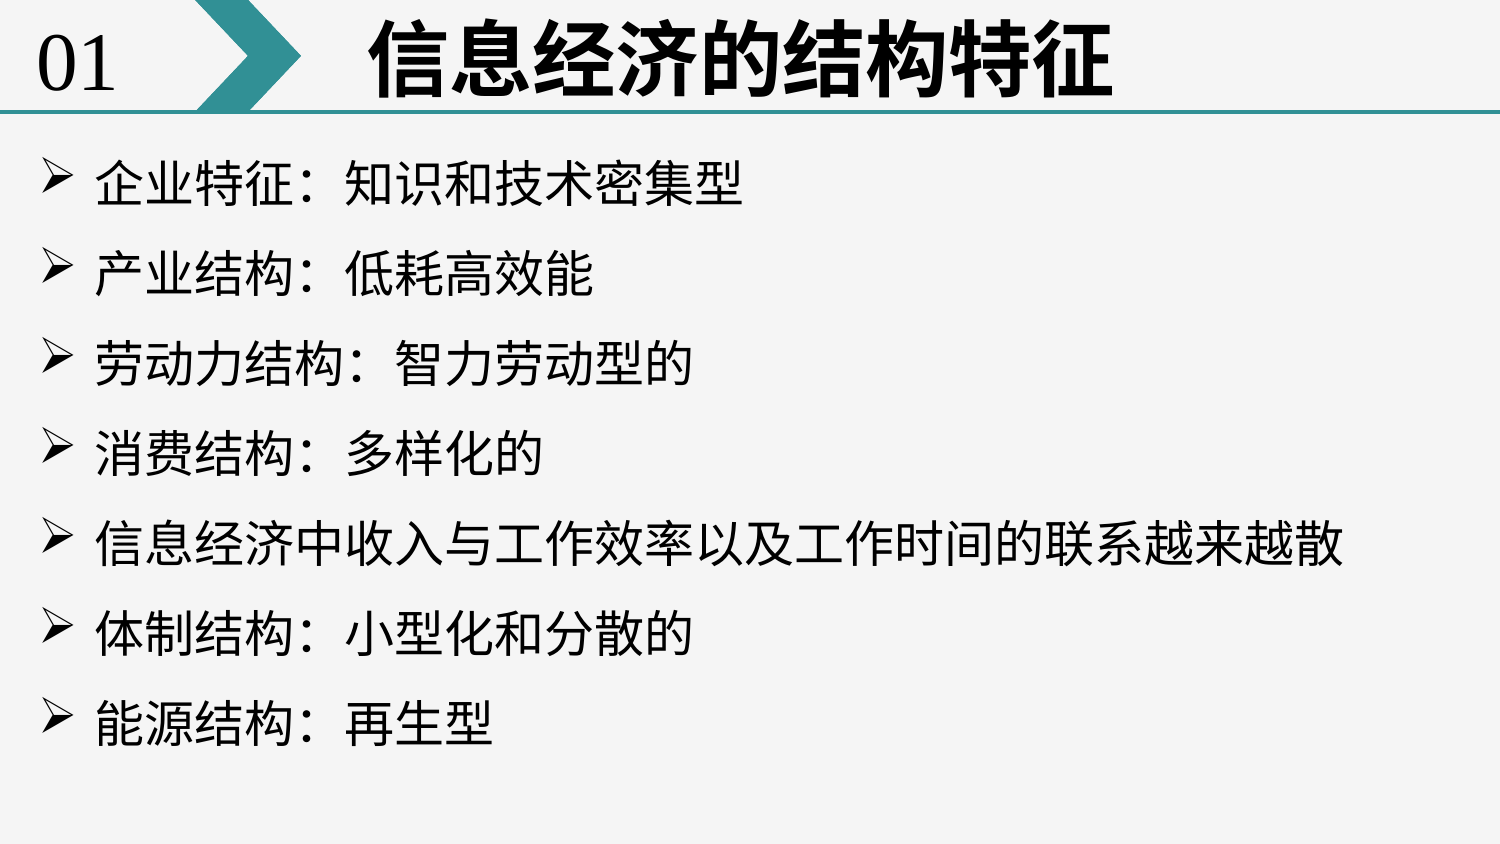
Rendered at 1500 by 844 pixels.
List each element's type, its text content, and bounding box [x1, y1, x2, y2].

text_box [193, 0, 303, 110]
text_box 01 [23, 1, 133, 110]
text_box 企业特征：知识和技术密集型 产业结构：低耗高效能 劳动力结构：智力劳动型的 消费结构：多样化的 信息经济中收入与工作效率以及工作时间的联系越来越散 体制结构：小型化和分散的 能源结构：再生型 [23, 119, 1473, 760]
text_box 信息经济的结构特征 [330, 1, 1323, 110]
